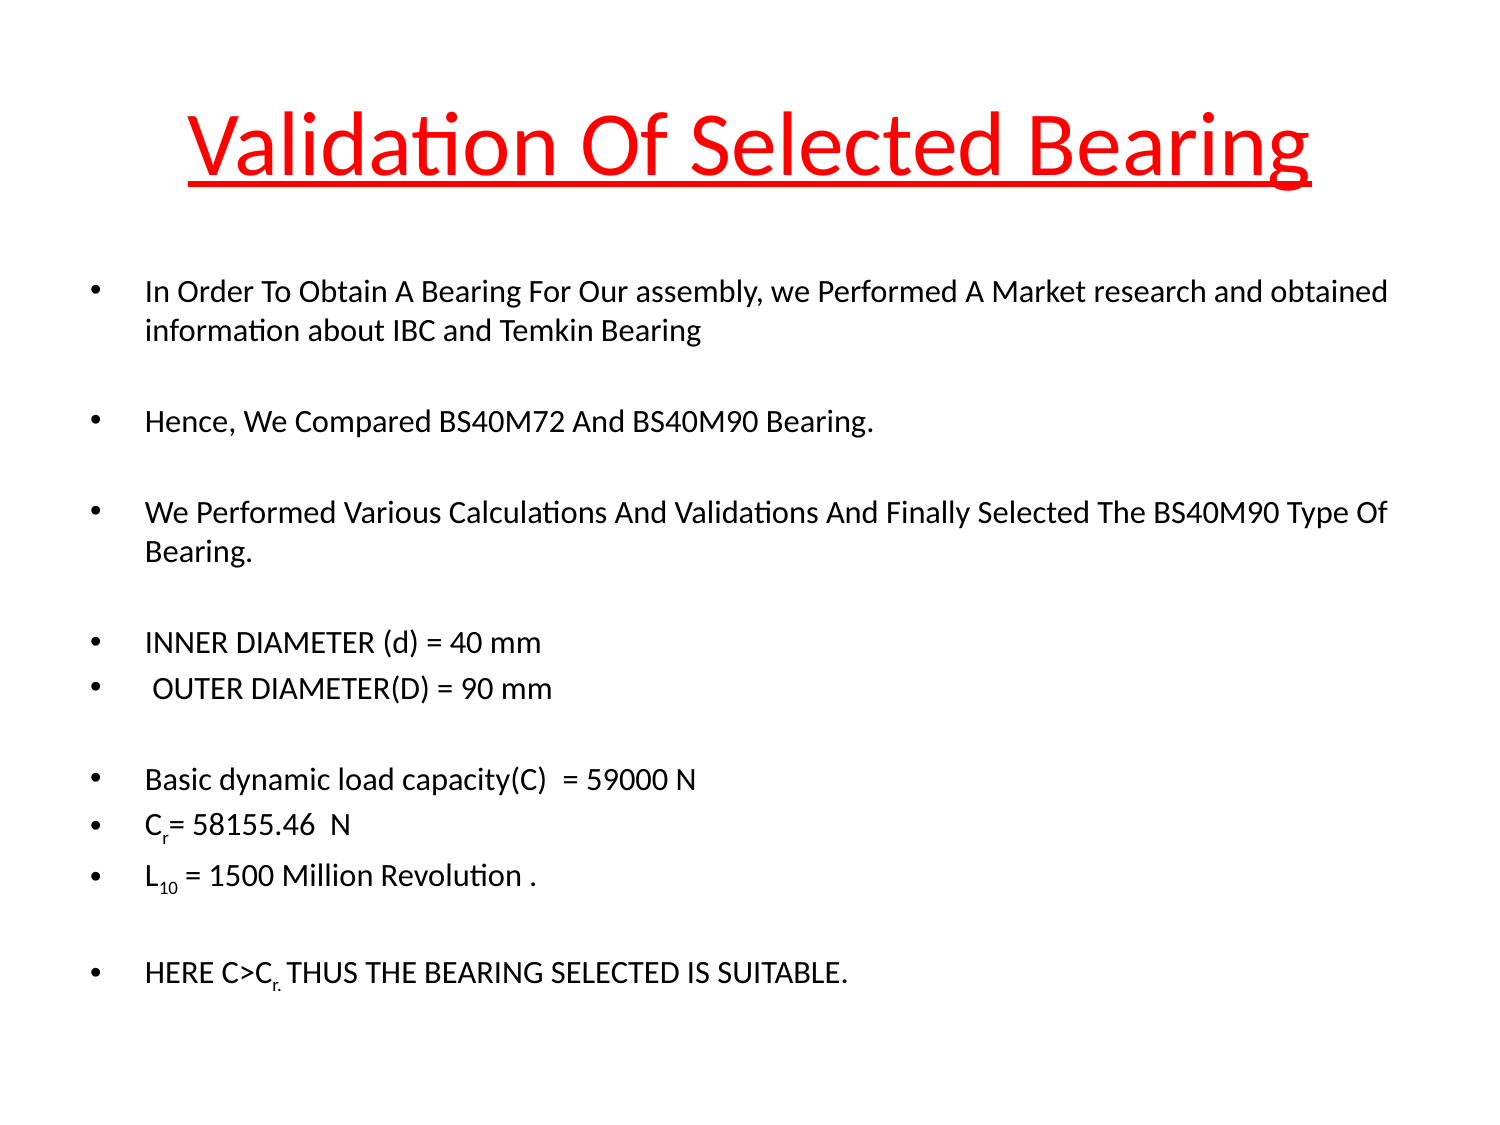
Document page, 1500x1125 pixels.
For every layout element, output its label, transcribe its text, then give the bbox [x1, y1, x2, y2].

title Validation Of Selected Bearing [75, 45, 1425, 233]
list In Order To Obtain A Bearing For Our assembly, we Performed A Market research and obtained information about IBC and Temkin Bearing Hence, We Compared BS40M72 And BS40M90 Bearing. We Performed Various Calculations And Validations And Finally Selected The BS40M90 Type Of Bearing. INNER DIAMETER (d) = 40 mm OUTER DIAMETER(D) = 90 mm Basic dynamic load capacity(C) = 59000 N Cr= 58155.46 N L10 = 1500 Million Revolution . HERE C>Cr. THUS THE BEARING SELECTED IS SUITABLE. [75, 262, 1425, 1005]
